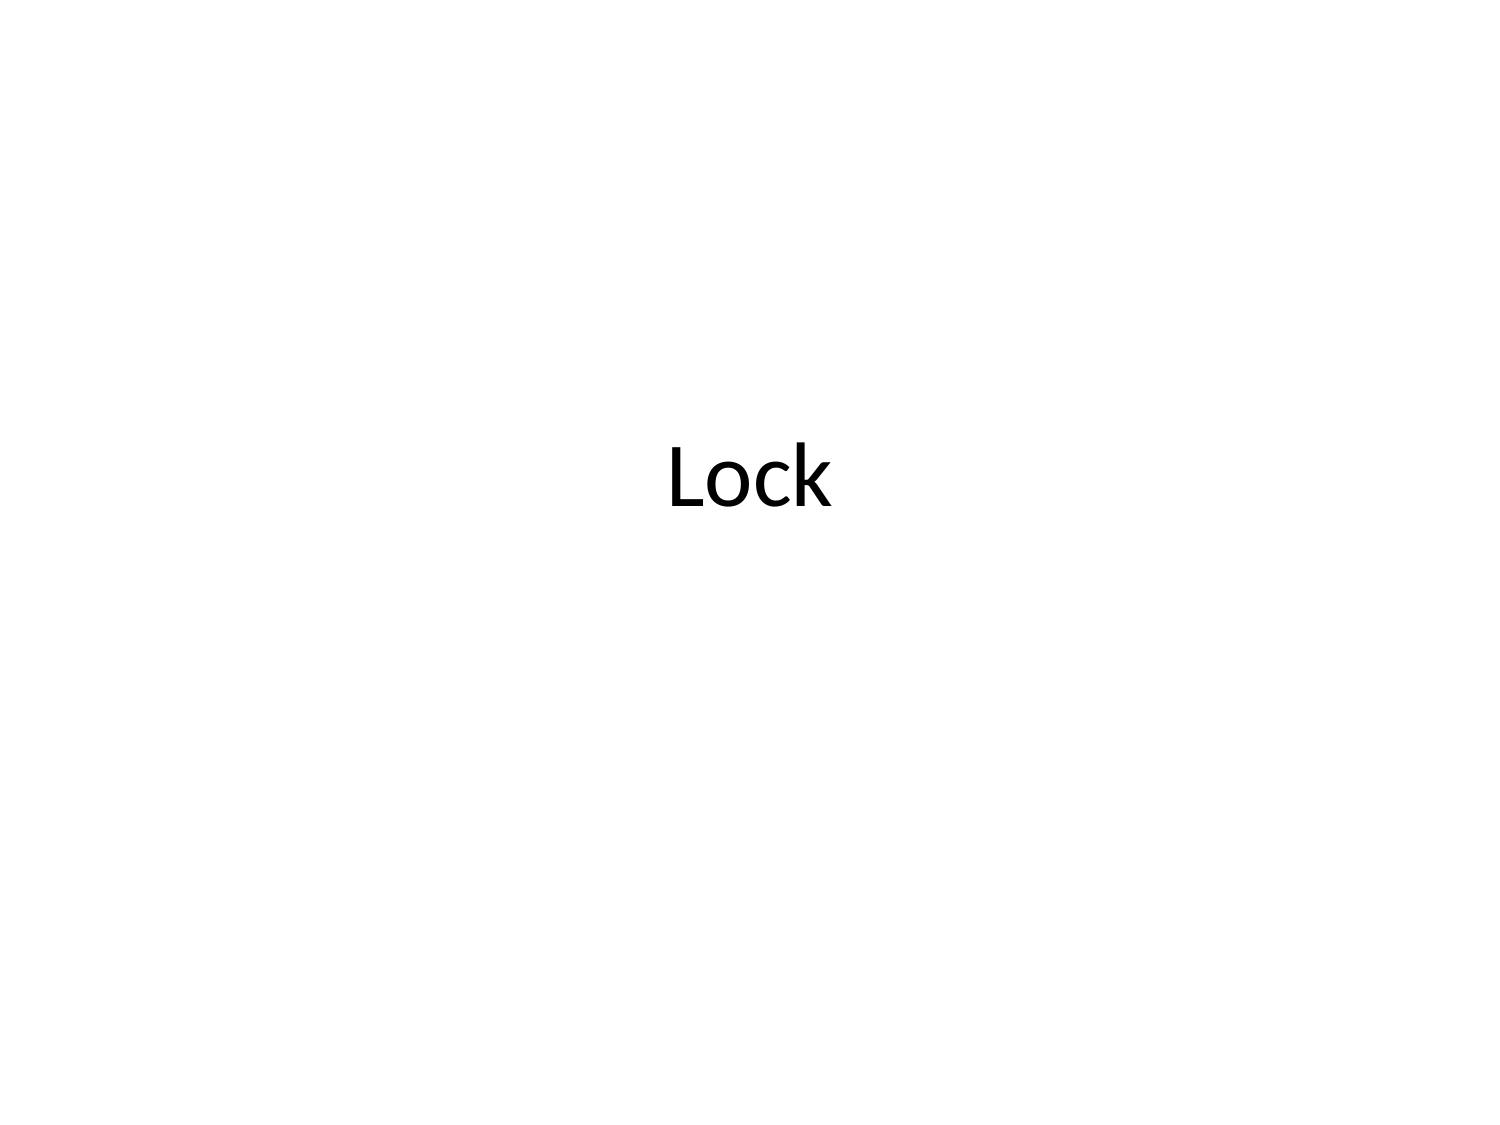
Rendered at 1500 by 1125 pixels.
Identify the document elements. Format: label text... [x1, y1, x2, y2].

title Lock [112, 349, 1388, 591]
